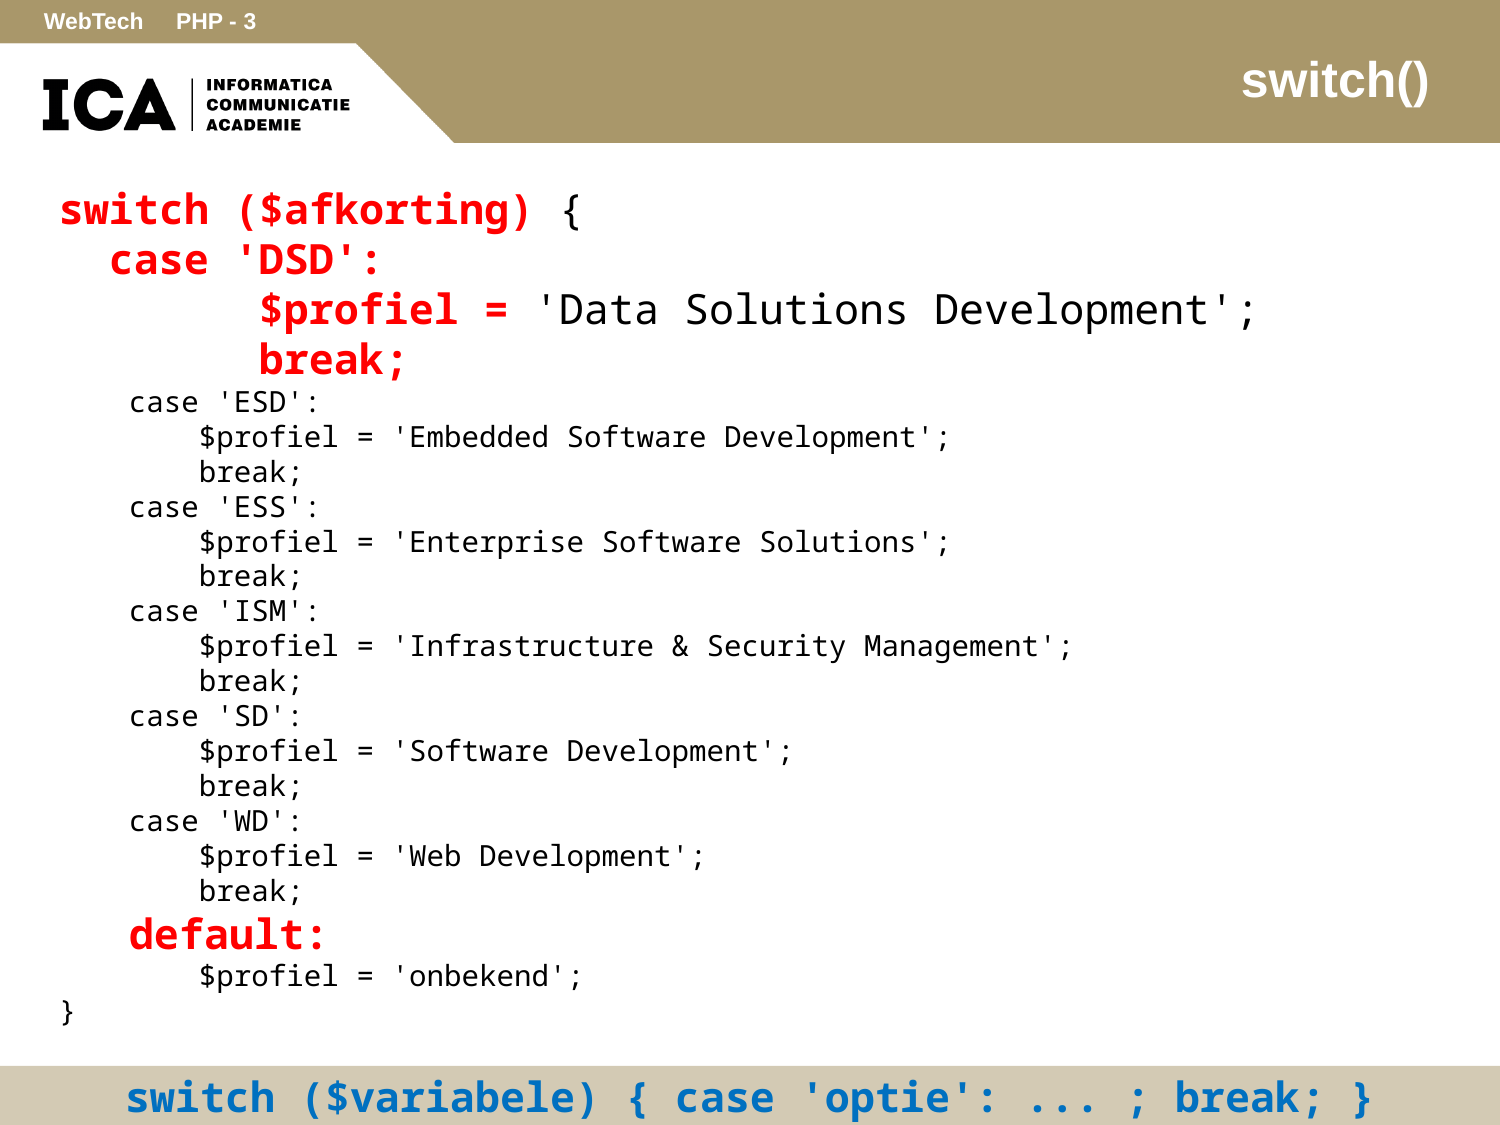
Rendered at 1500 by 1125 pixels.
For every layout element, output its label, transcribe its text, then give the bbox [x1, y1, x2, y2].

list switch ($afkorting) { case 'DSD': $profiel = 'Data Solutions Development'; break; case 'ESD': $profiel = 'Embedded Software Development'; break; case 'ESS': $profiel = 'Enterprise Software Solutions'; break; case 'ISM': $profiel = 'Infrastructure & Security Management'; break; case 'SD': $profiel = 'Software Development'; break; case 'WD': $profiel = 'Web Development'; break; default: $profiel = 'onbekend'; } [43, 172, 1459, 1046]
list switch ($variabele) { case 'optie': ... ; break; } [0, 1065, 1500, 1125]
title switch() [459, 47, 1459, 113]
